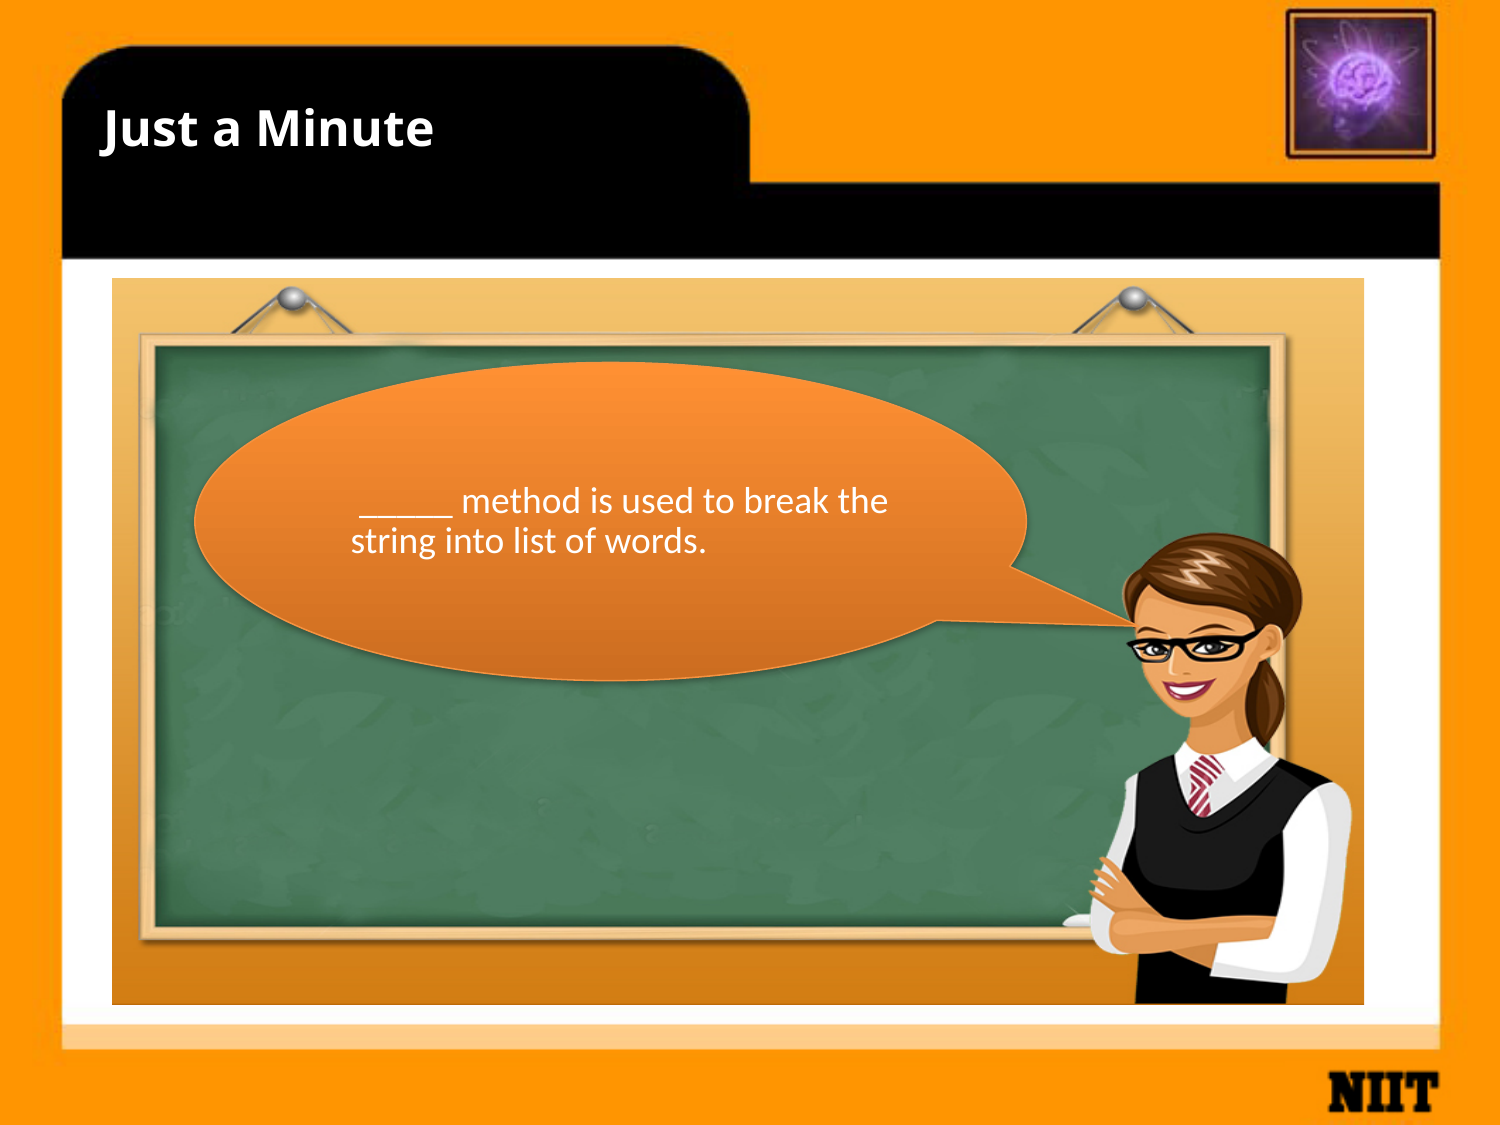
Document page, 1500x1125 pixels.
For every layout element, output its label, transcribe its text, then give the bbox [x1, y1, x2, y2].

text_box Just a Minute [88, 88, 739, 237]
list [111, 278, 1365, 1006]
picture [0, 0, 1500, 1125]
